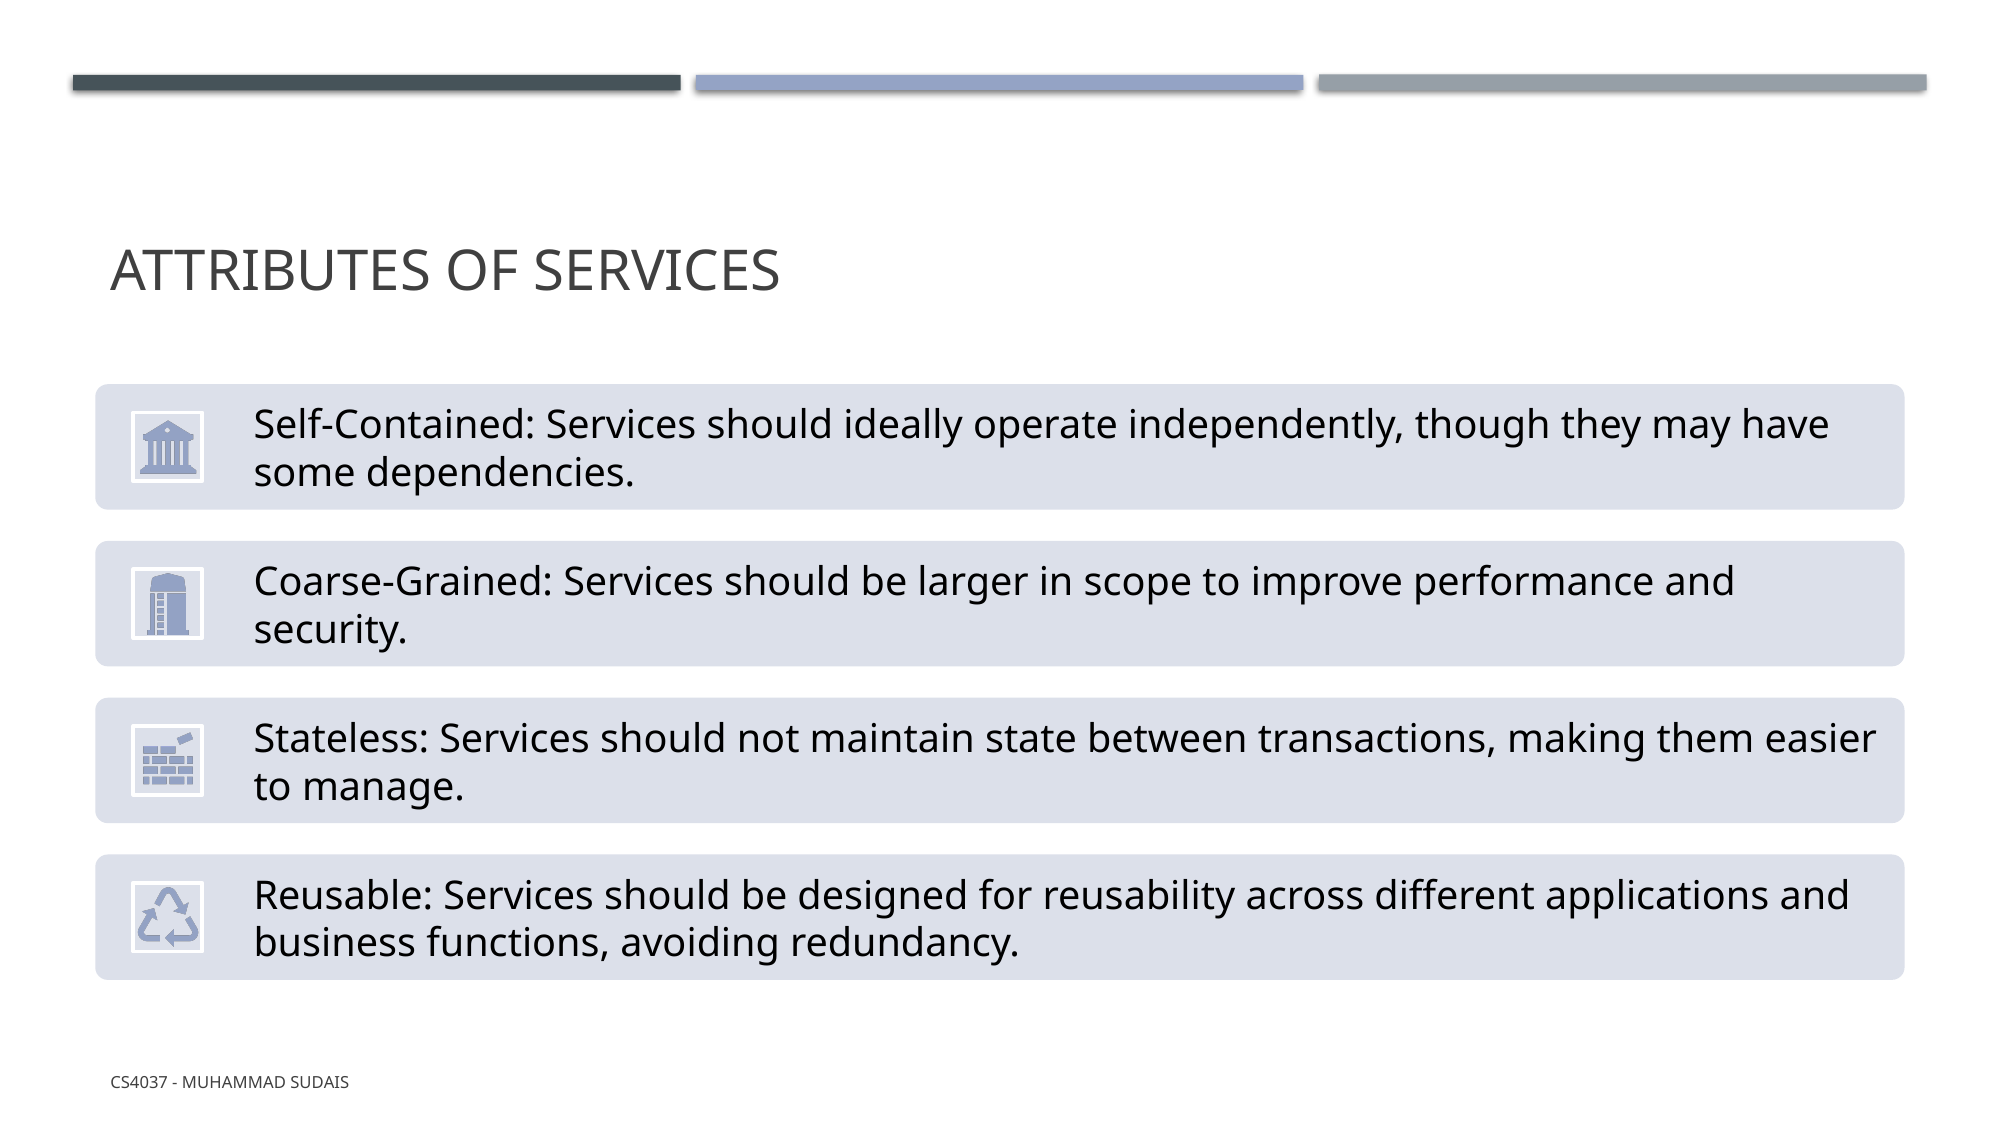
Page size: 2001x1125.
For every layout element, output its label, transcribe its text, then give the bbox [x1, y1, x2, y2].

footer CS4037 - Muhammad Sudais [95, 1053, 1230, 1114]
title Attributes of Services [95, 115, 1905, 311]
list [94, 383, 1906, 981]
